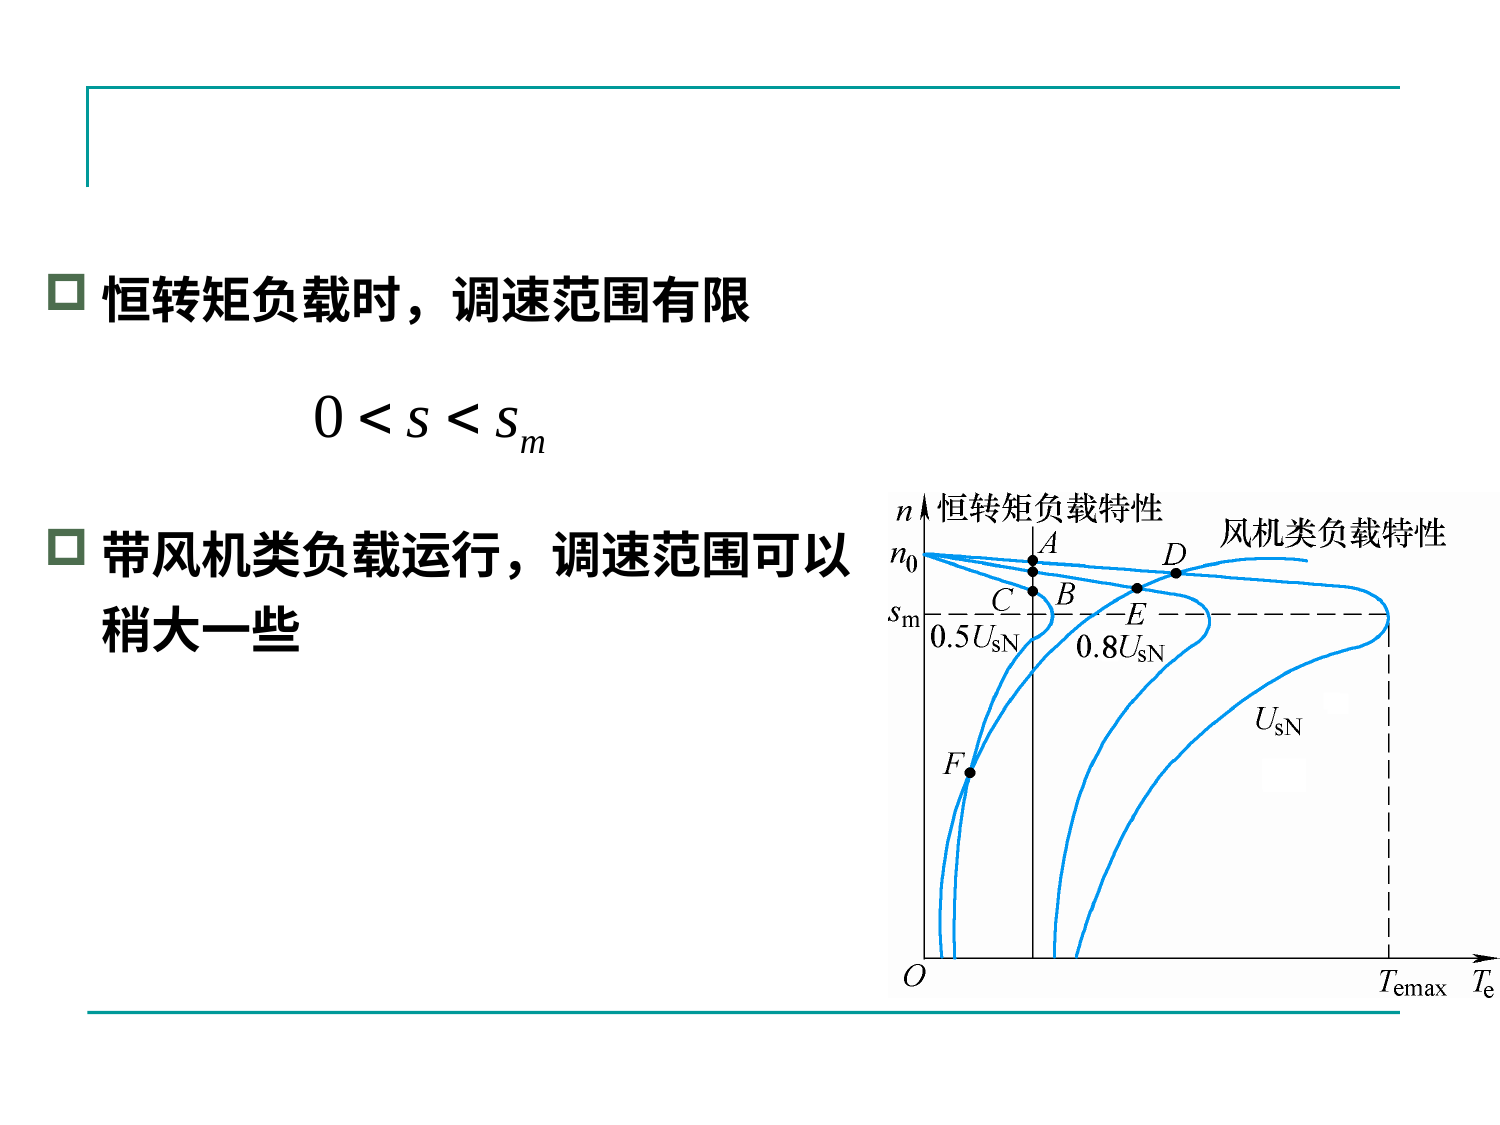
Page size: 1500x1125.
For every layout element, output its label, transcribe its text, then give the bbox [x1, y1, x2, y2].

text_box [304, 374, 560, 469]
picture [888, 492, 1500, 998]
text_box 恒转矩负载时，调速范围有限 带风机类负载运行，调速范围可以稍大一些 [29, 246, 914, 400]
